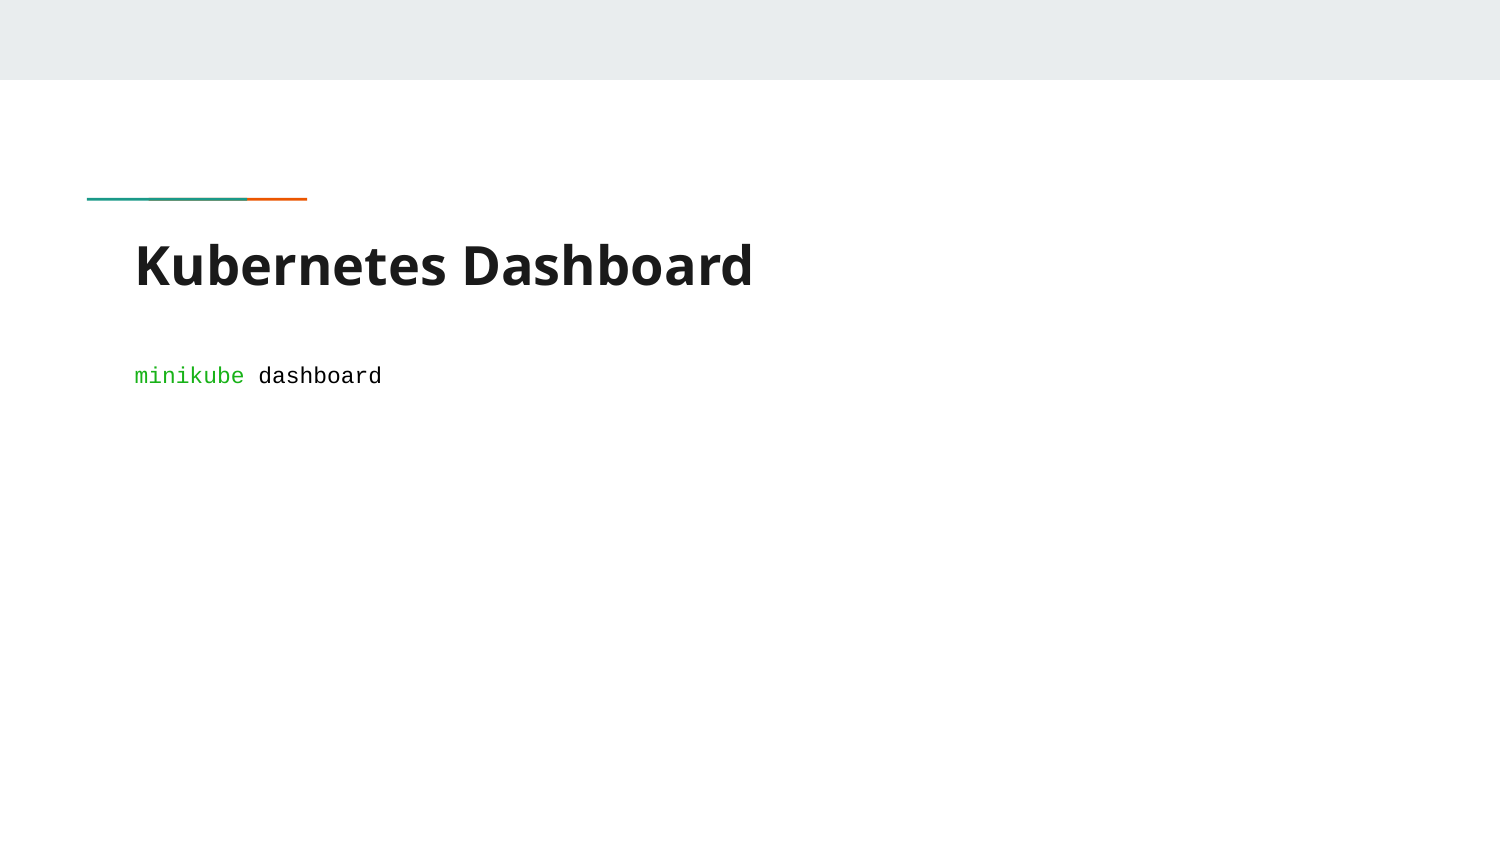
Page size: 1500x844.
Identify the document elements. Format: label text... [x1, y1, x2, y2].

list minikube dashboard [119, 341, 1381, 712]
title Kubernetes Dashboard [119, 216, 1381, 305]
